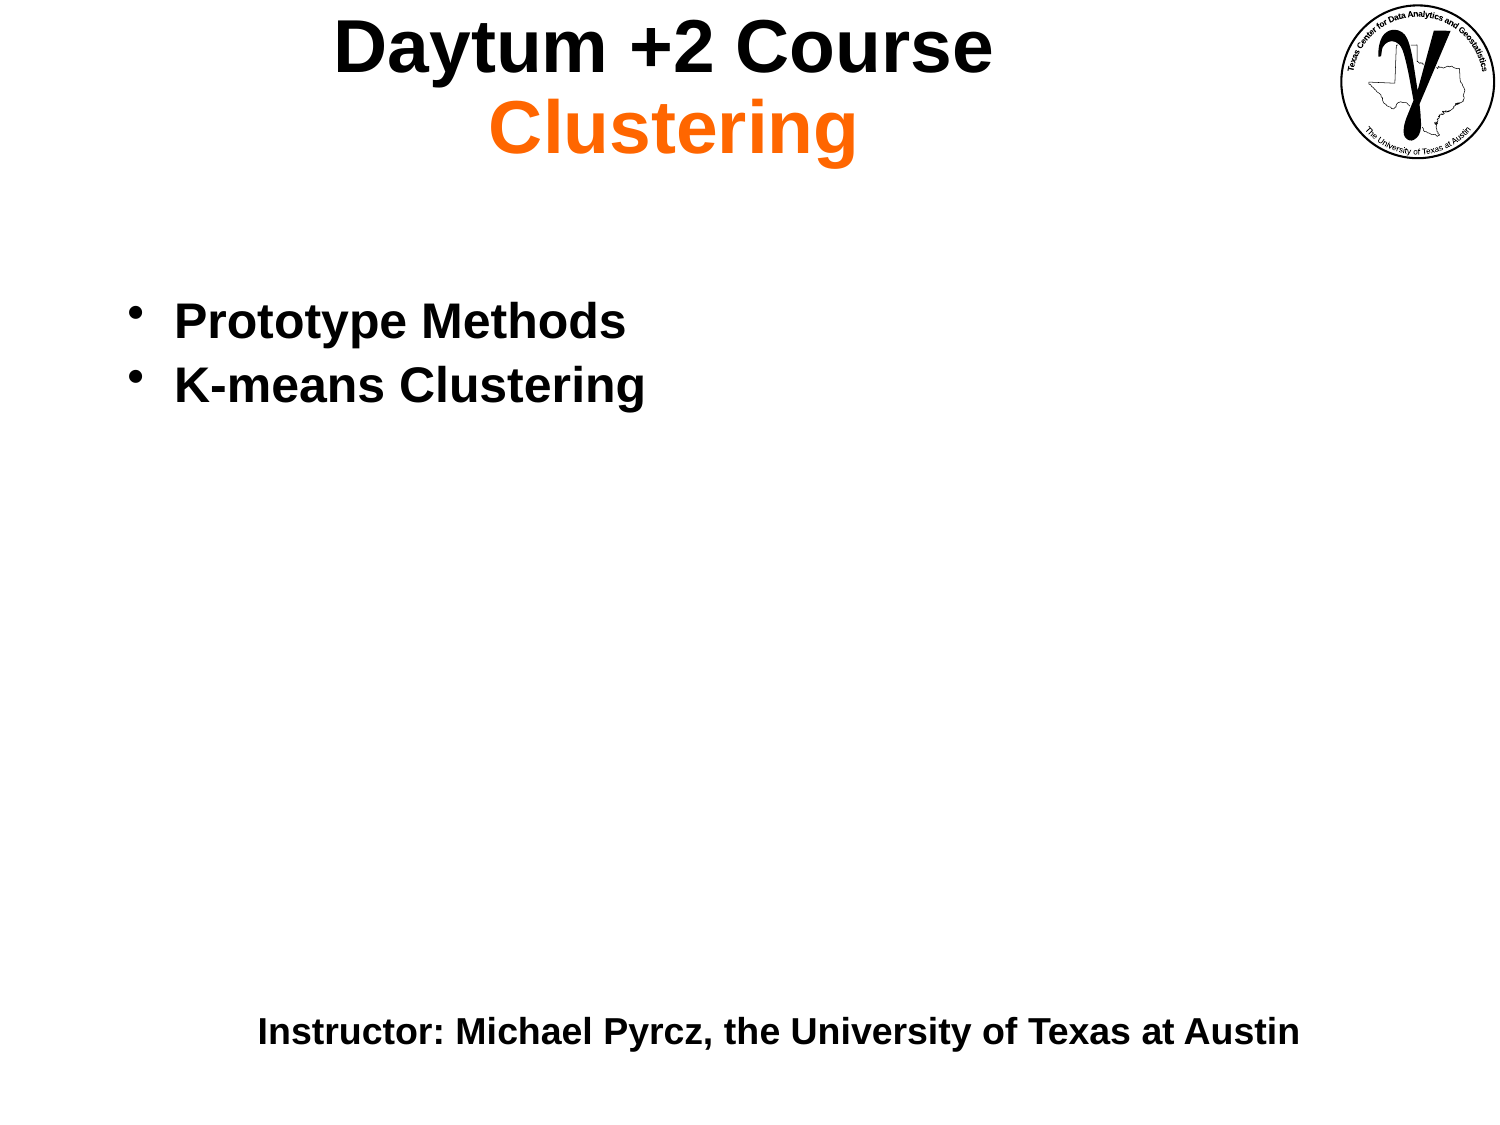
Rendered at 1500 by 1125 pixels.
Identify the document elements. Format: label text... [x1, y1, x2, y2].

text_box Daytum +2 Course Clustering [0, 0, 1350, 175]
text_box Instructor: Michael Pyrcz, the University of Texas at Austin [242, 999, 1317, 1060]
list Prototype Methods K-means Clustering [112, 287, 963, 963]
